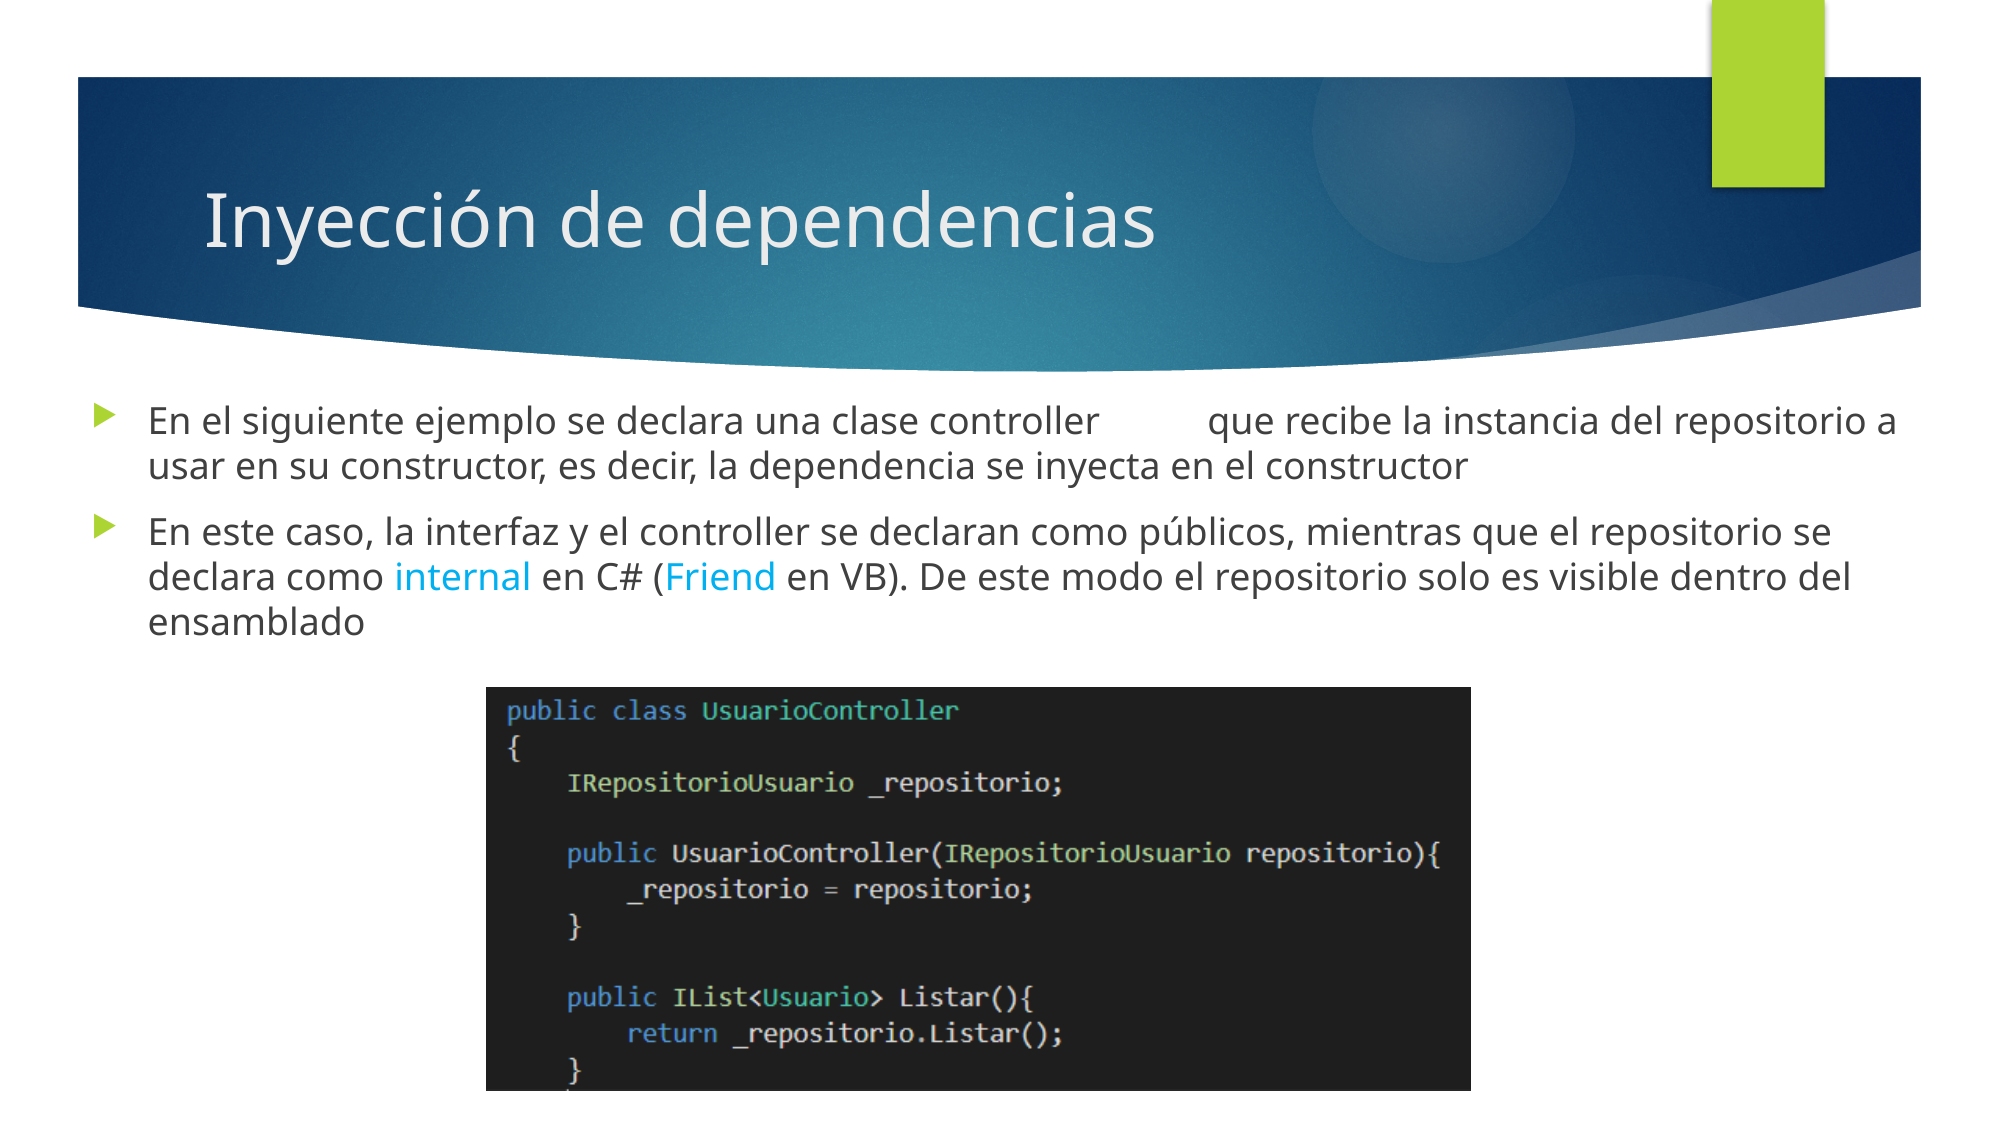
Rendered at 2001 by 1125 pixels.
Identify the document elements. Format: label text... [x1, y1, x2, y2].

picture [486, 687, 1471, 1092]
list En el siguiente ejemplo se declara una clase controller que recibe la instancia del repositorio a usar en su constructor, es decir, la dependencia se inyecta en el constructor En este caso, la interfaz y el controller se declaran como públicos, mientras que el repositorio se declara como internal en C# (Friend en VB). De este modo el repositorio solo es visible dentro del ensamblado [76, 389, 1915, 1063]
title Inyección de dependencias [189, 159, 1627, 276]
